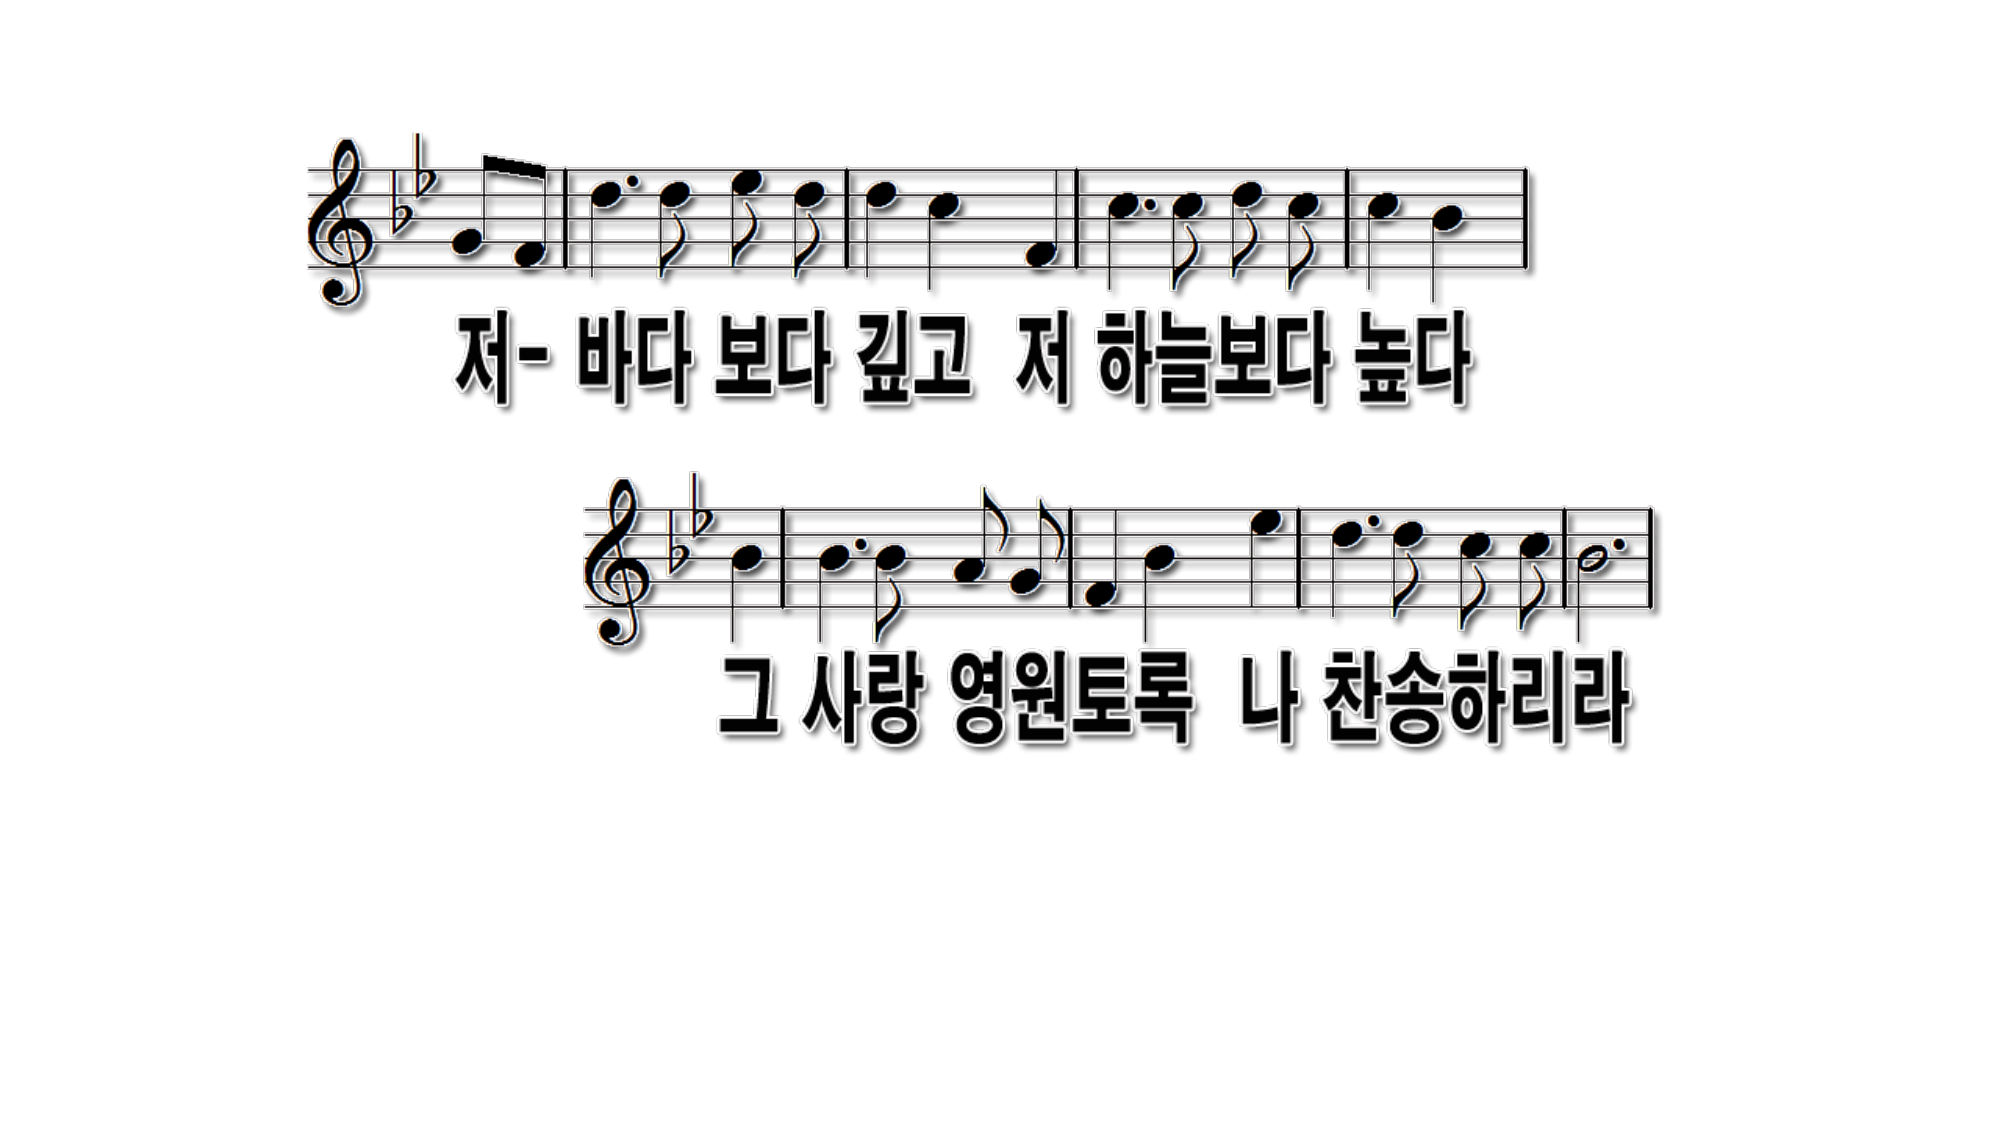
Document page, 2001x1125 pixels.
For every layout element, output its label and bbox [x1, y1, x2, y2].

picture [249, 0, 1750, 835]
